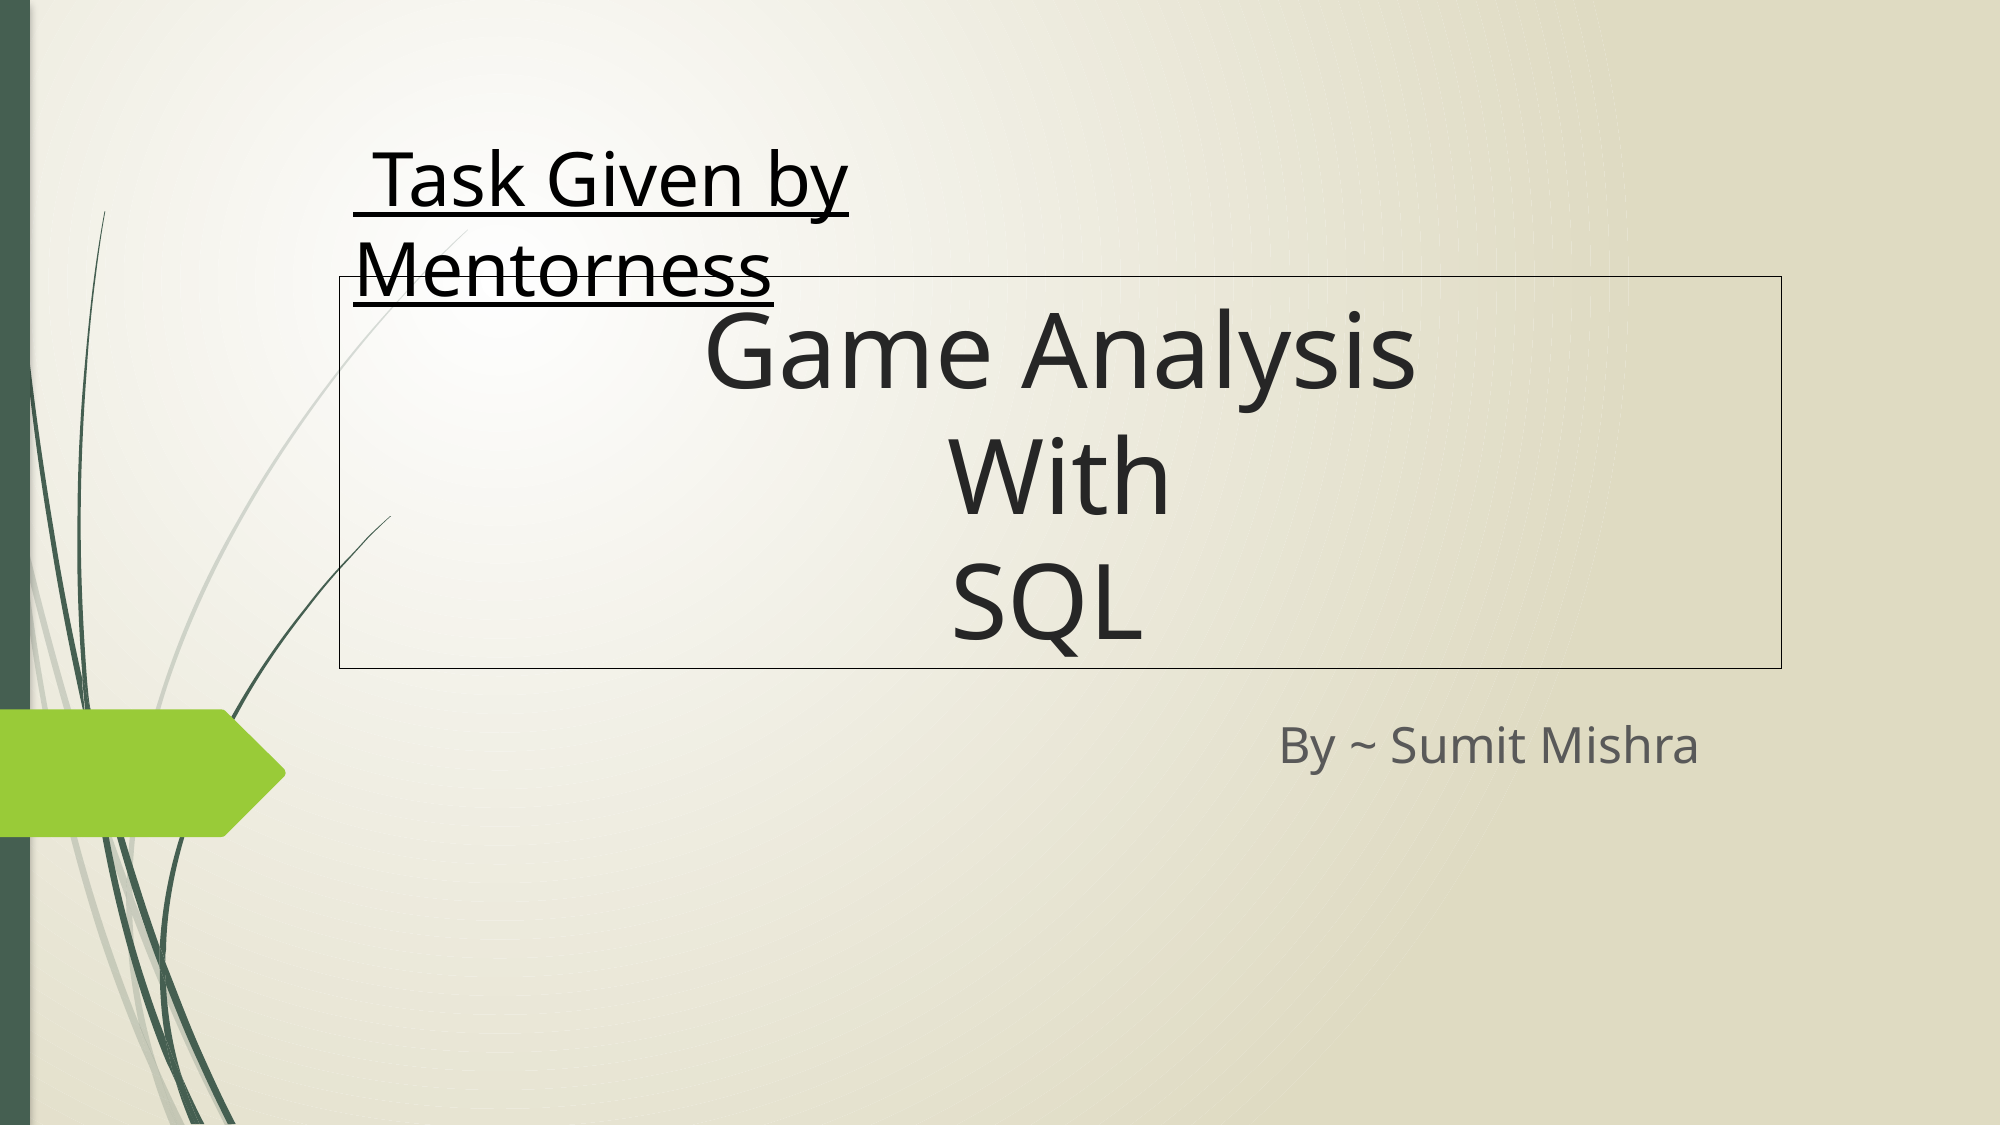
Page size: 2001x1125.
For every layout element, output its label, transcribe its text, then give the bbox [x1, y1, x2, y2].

title Game Analysis With SQL [339, 276, 1782, 669]
subtitle By ~ Sumit Mishra [1197, 706, 1782, 788]
text_box Task Given by Mentorness [338, 123, 1000, 319]
